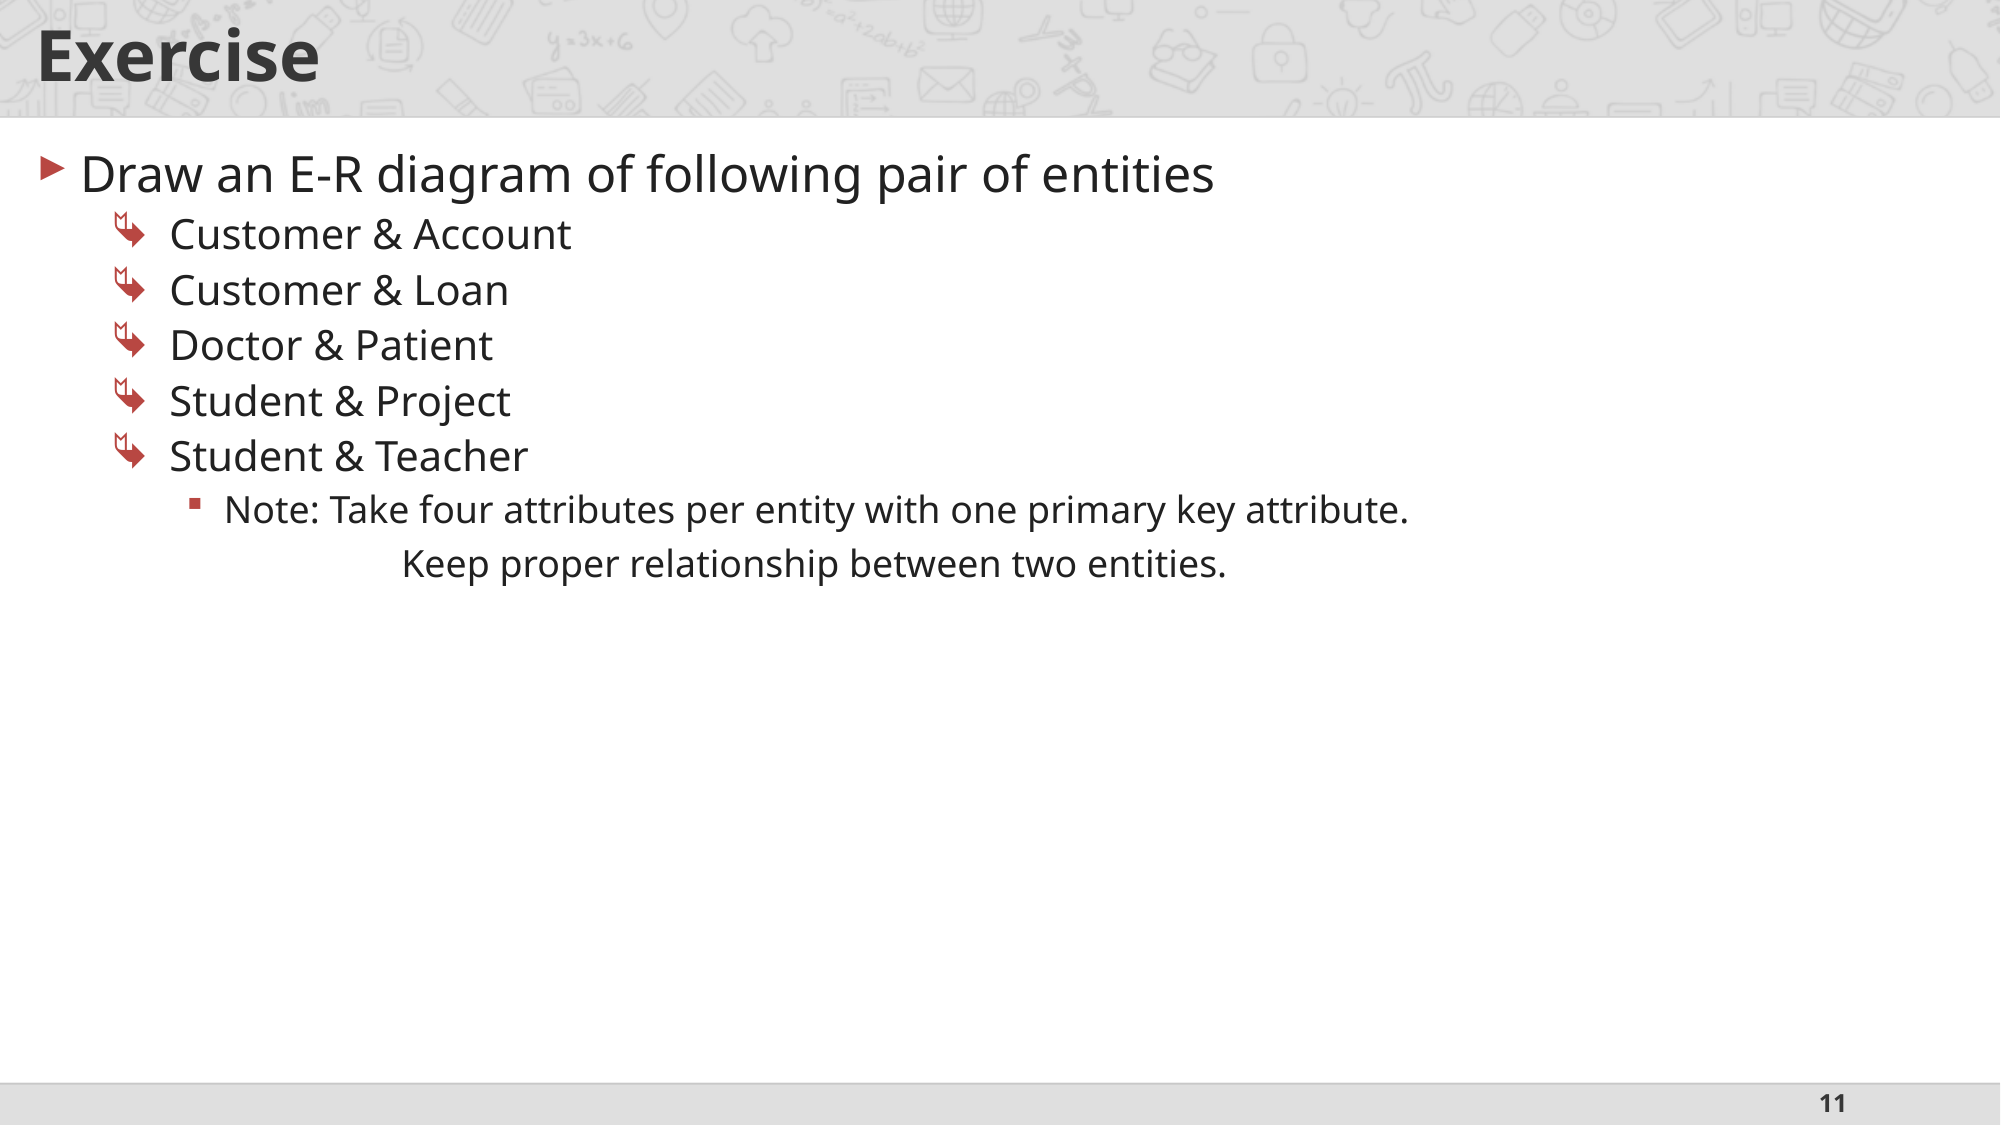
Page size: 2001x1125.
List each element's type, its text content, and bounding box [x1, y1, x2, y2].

title Exercise [0, 0, 2000, 117]
list Draw an E-R diagram of following pair of entities Customer & Account Customer & Loan Doctor & Patient Student & Project Student & Teacher Note: Take four attributes per entity with one primary key attribute. Keep proper relationship between two entities. [21, 142, 1979, 1060]
